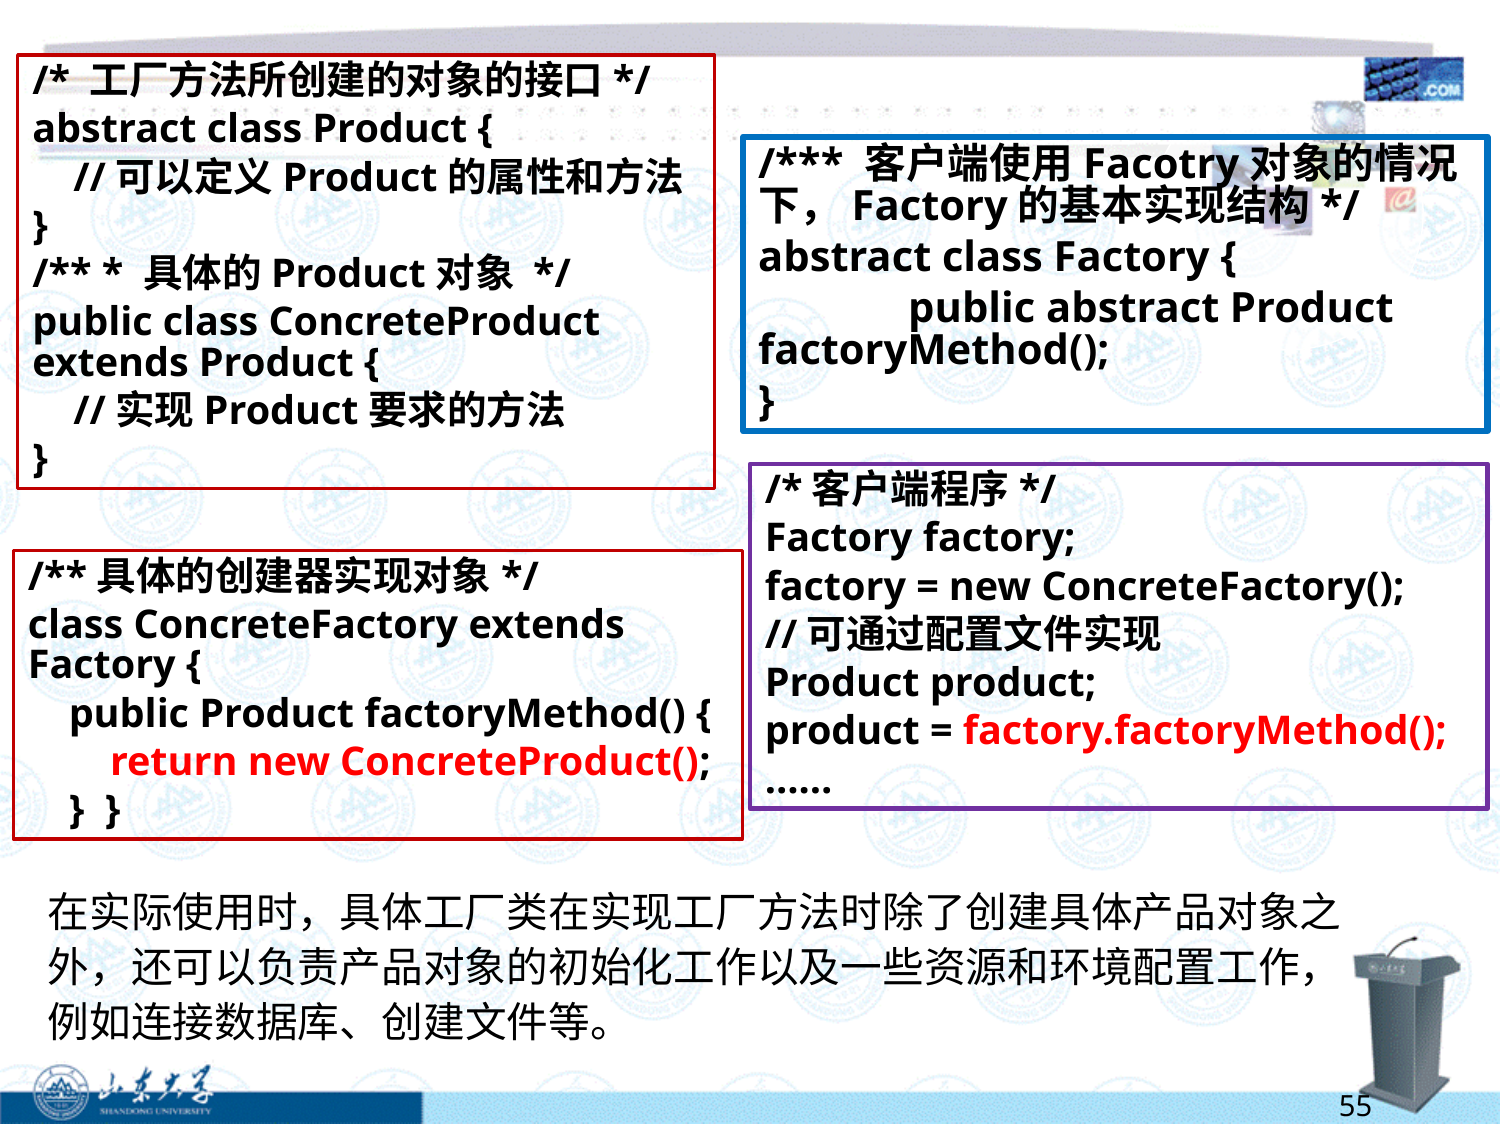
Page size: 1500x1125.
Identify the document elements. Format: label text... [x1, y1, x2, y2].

text_box 在实际使用时，具体工厂类在实现工厂方法时除了创建具体产品对象之外，还可以负责产品对象的初始化工作以及一些资源和环境配置工作，例如连接数据库、创建文件等。 [32, 873, 1365, 1099]
slide_number 55 [1074, 1082, 1388, 1125]
text_box /**具体的创建器实现对象*/ class ConcreteFactory extends Factory { public Product factoryMethod() { return new ConcreteProduct(); } } [13, 550, 743, 839]
text_box /* 工厂方法所创建的对象的接口*/ abstract class Product { //可以定义Product的属性和方法 } /** * 具体的Product对象 */ public class ConcreteProduct extends Product { //实现Product要求的方法 } [17, 54, 715, 489]
text_box /*客户端程序*/ Factory factory; factory = new ConcreteFactory(); //可通过配置文件实现 Product product; product = factory.factoryMethod(); …… [749, 464, 1488, 809]
picture [0, 1, 1500, 1124]
text_box /*** 客户端使用Facotry对象的情况下，Factory的基本实现结构*/ abstract class Factory { public abstract Product factoryMethod(); } [743, 136, 1488, 432]
